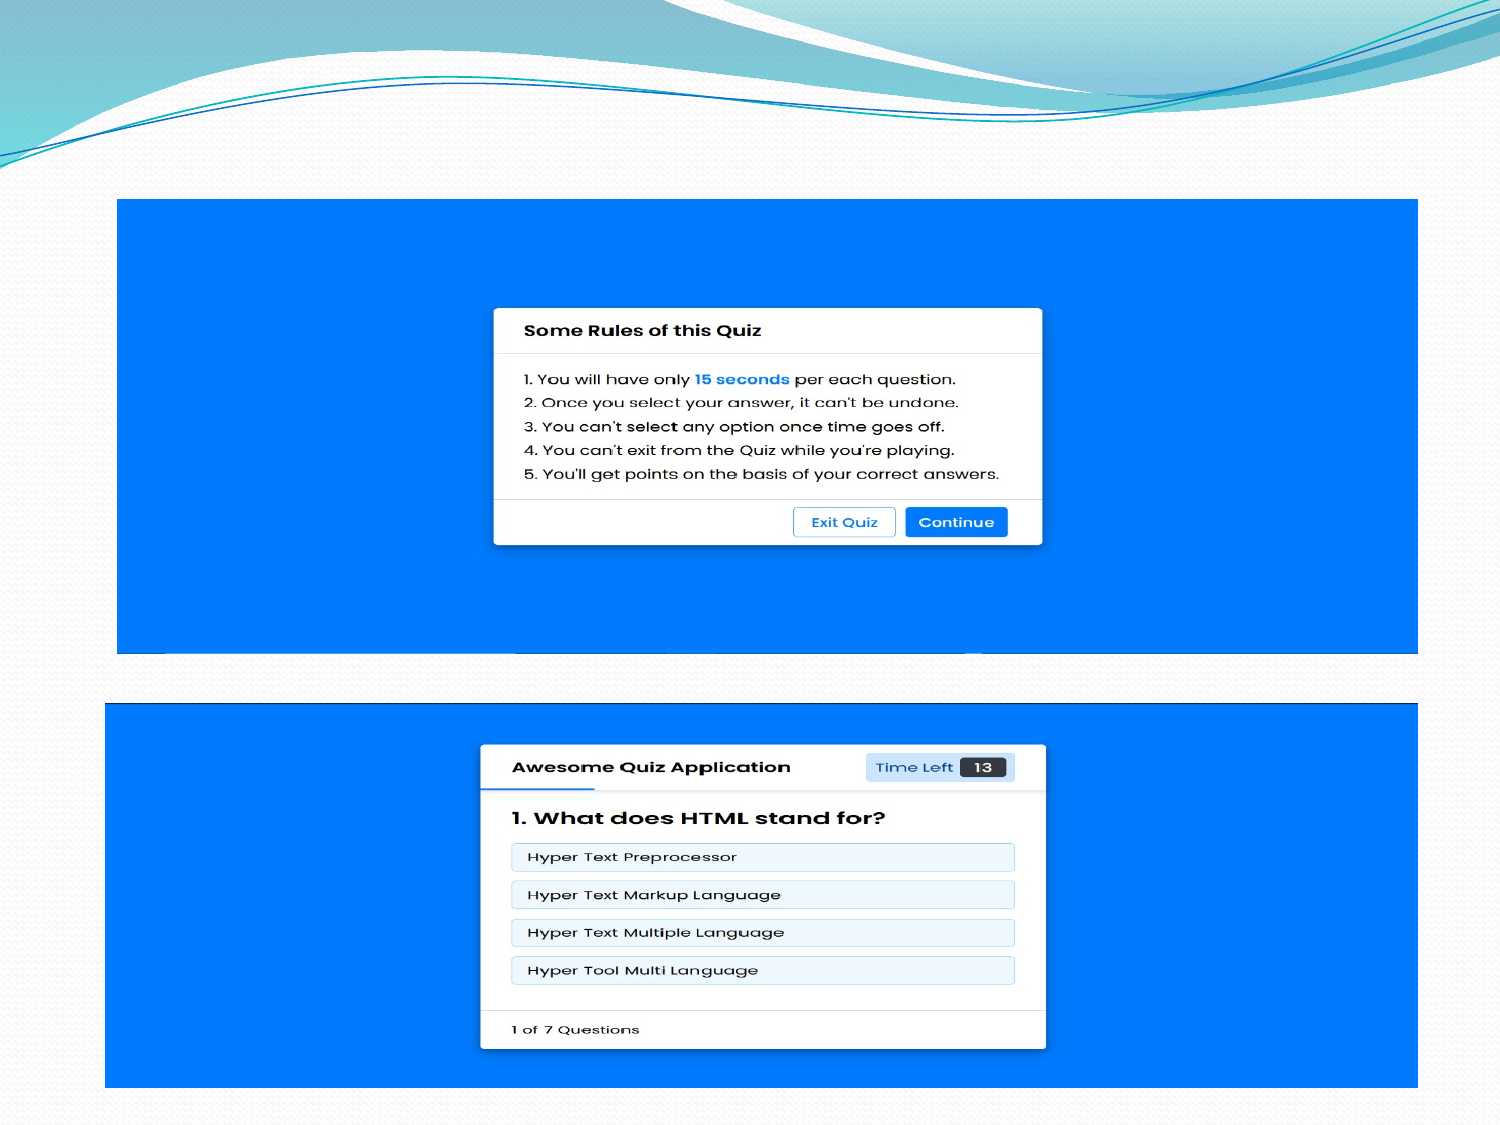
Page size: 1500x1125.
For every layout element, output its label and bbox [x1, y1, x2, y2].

picture [105, 702, 1419, 1089]
picture [116, 198, 1419, 654]
